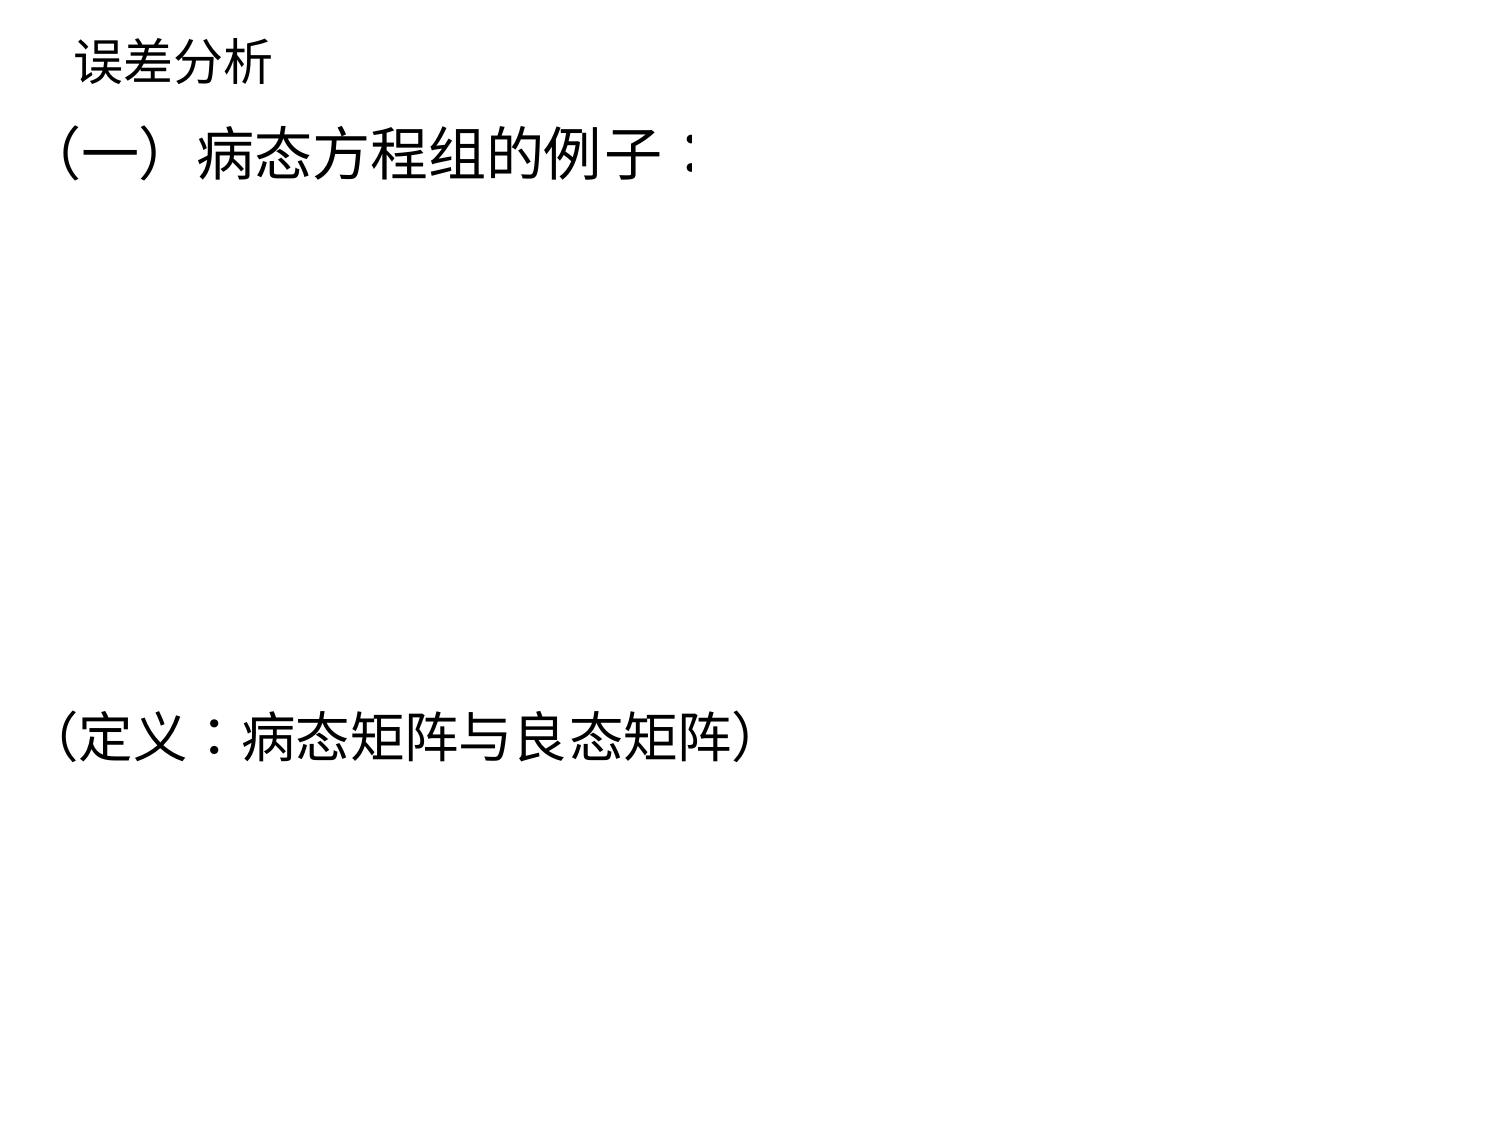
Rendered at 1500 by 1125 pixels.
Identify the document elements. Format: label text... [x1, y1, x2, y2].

text_box 误差分析 [58, 23, 903, 99]
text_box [46, 116, 692, 195]
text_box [46, 702, 769, 776]
